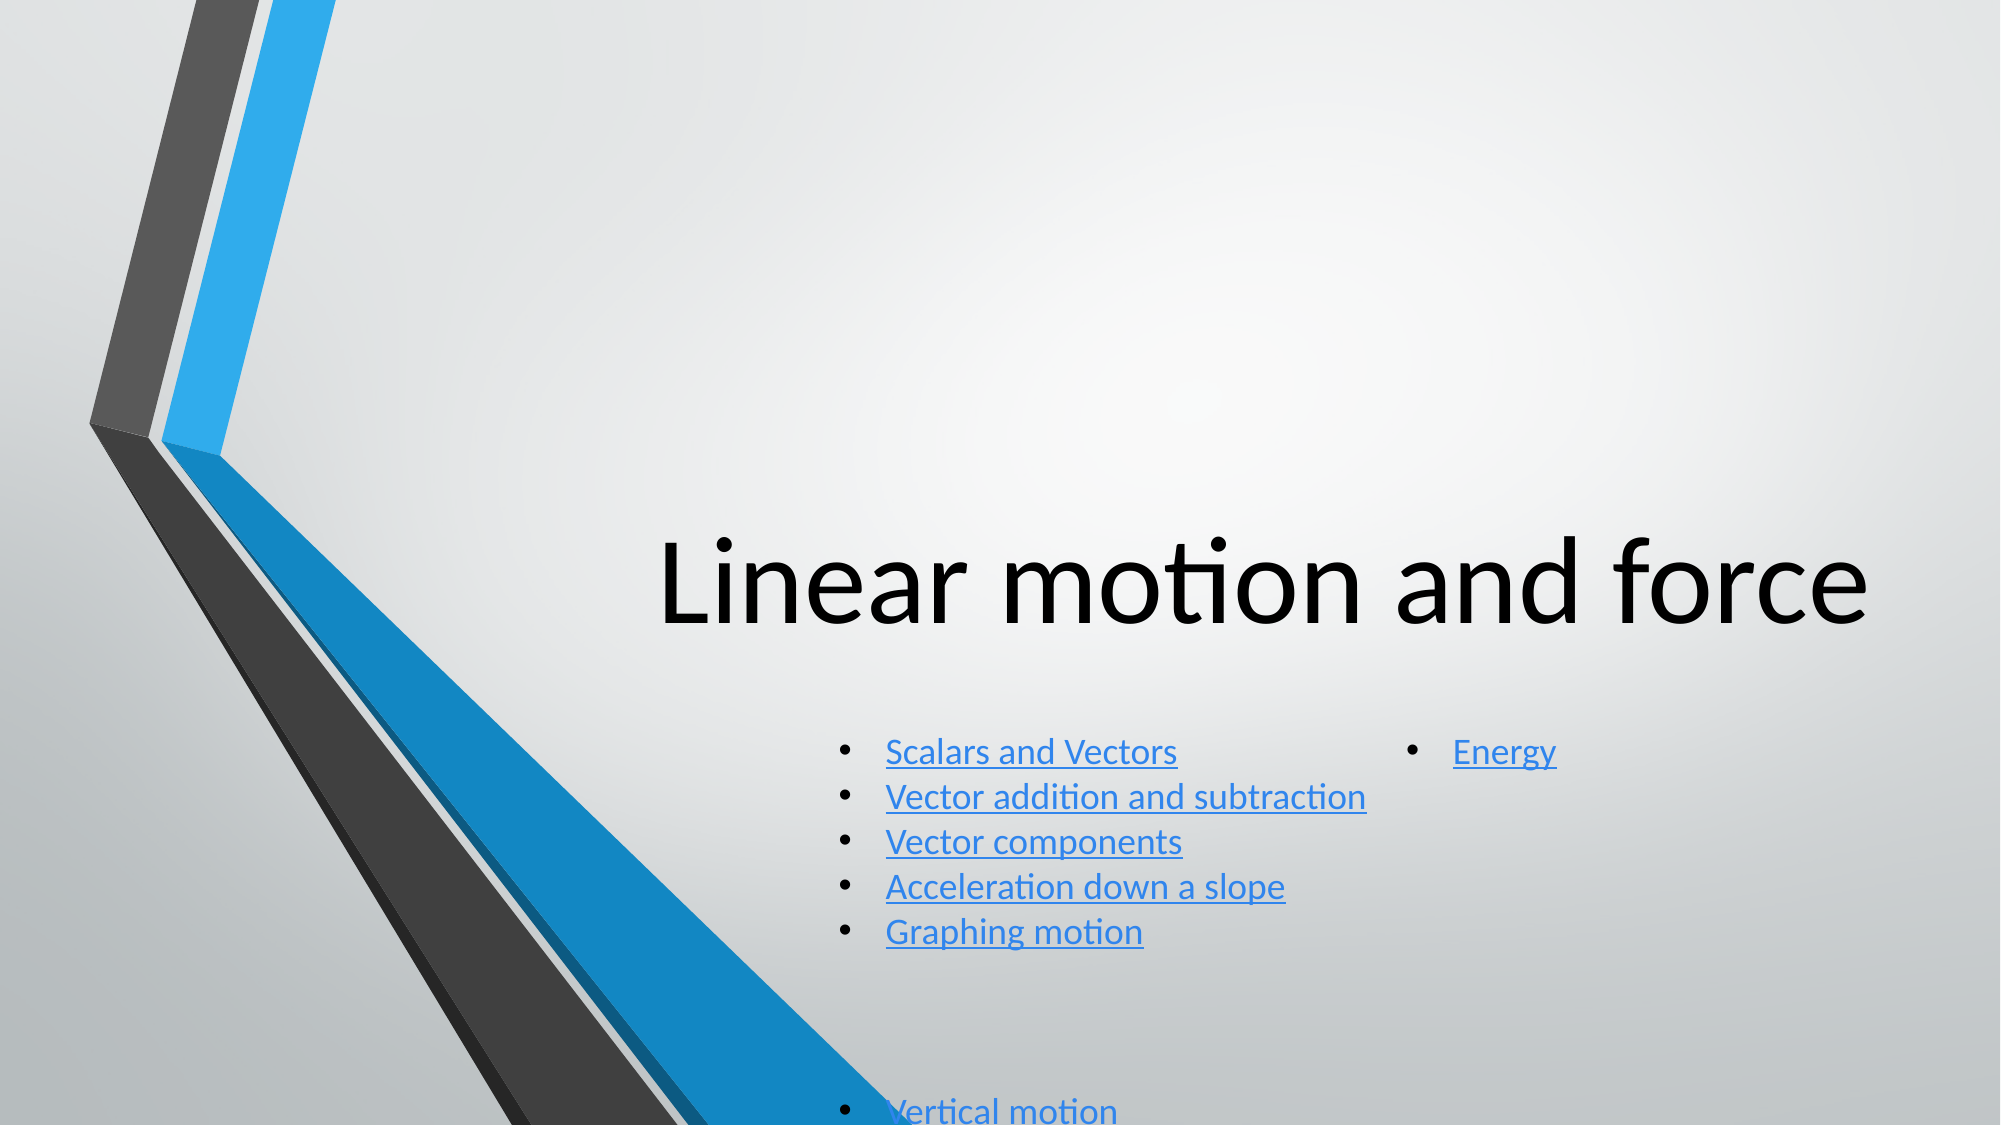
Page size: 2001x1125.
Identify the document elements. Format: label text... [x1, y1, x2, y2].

title Linear motion and force [480, 226, 1887, 656]
text_box Scalars and Vectors Vector addition and subtraction Vector components Acceleration down a slope Graphing motion Vertical motion Newton’s laws Momentum Impulse Energy [823, 719, 1988, 1125]
